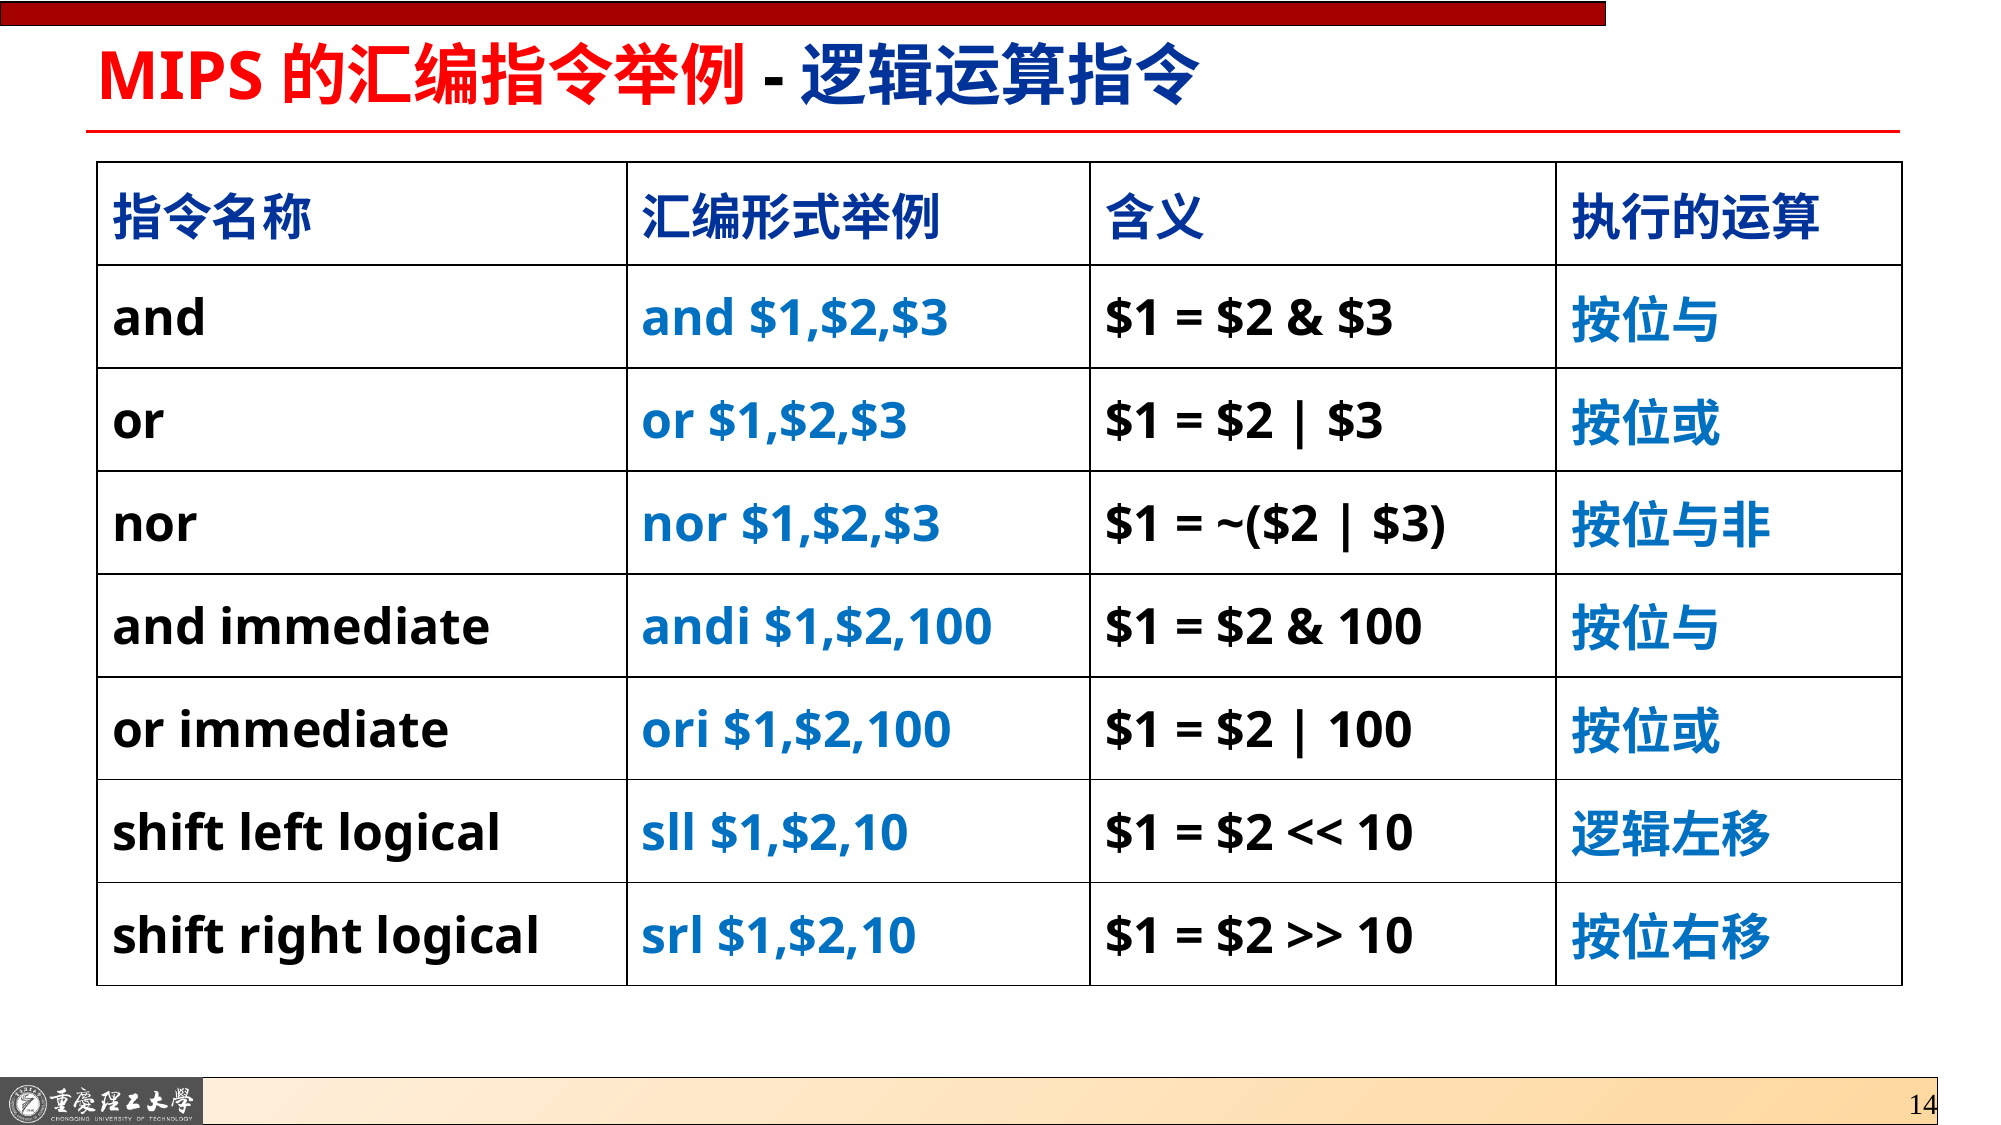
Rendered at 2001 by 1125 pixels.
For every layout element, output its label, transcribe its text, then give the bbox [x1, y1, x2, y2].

table_cell $1 = ~($2 | $3) [1091, 472, 1555, 573]
table_cell or [98, 369, 626, 470]
table_cell shift right logical [98, 883, 626, 985]
table_cell andi $1,$2,100 [628, 575, 1089, 676]
table_cell ori $1,$2,100 [628, 678, 1089, 779]
table_cell $1 = $2 & 100 [1091, 575, 1555, 676]
table_cell 逻辑左移 [1557, 780, 1901, 882]
table_cell 按位与 [1557, 575, 1901, 676]
table_header 执行的运算 [1557, 163, 1901, 264]
table_cell $1 = $2 >> 10 [1091, 883, 1555, 985]
table_cell nor $1,$2,$3 [628, 472, 1089, 573]
table_cell 按位或 [1557, 369, 1901, 470]
table_cell $1 = $2 & $3 [1091, 266, 1555, 367]
table_cell $1 = $2 | 100 [1091, 678, 1555, 779]
table_cell and [98, 266, 626, 367]
table_cell $1 = $2 << 10 [1091, 780, 1555, 882]
table_cell $1 = $2 | $3 [1091, 369, 1555, 470]
picture [0, 1077, 203, 1125]
title MIPS的汇编指令举例-逻辑运算指令 [86, 39, 1889, 119]
table_header 指令名称 [98, 163, 626, 264]
table_cell and $1,$2,$3 [628, 266, 1089, 367]
table_cell or immediate [98, 678, 626, 779]
table_header 汇编形式举例 [628, 163, 1089, 264]
table_cell 按位右移 [1557, 883, 1901, 985]
table_cell or $1,$2,$3 [628, 369, 1089, 470]
table_header 含义 [1091, 163, 1555, 264]
table_cell 按位或 [1557, 678, 1901, 779]
table_cell 按位与非 [1557, 472, 1901, 573]
table_cell shift left logical [98, 780, 626, 882]
table_cell srl $1,$2,10 [628, 883, 1089, 985]
table_cell and immediate [98, 575, 626, 676]
table_cell sll $1,$2,10 [628, 780, 1089, 882]
table_cell nor [98, 472, 626, 573]
table_cell 按位与 [1557, 266, 1901, 367]
